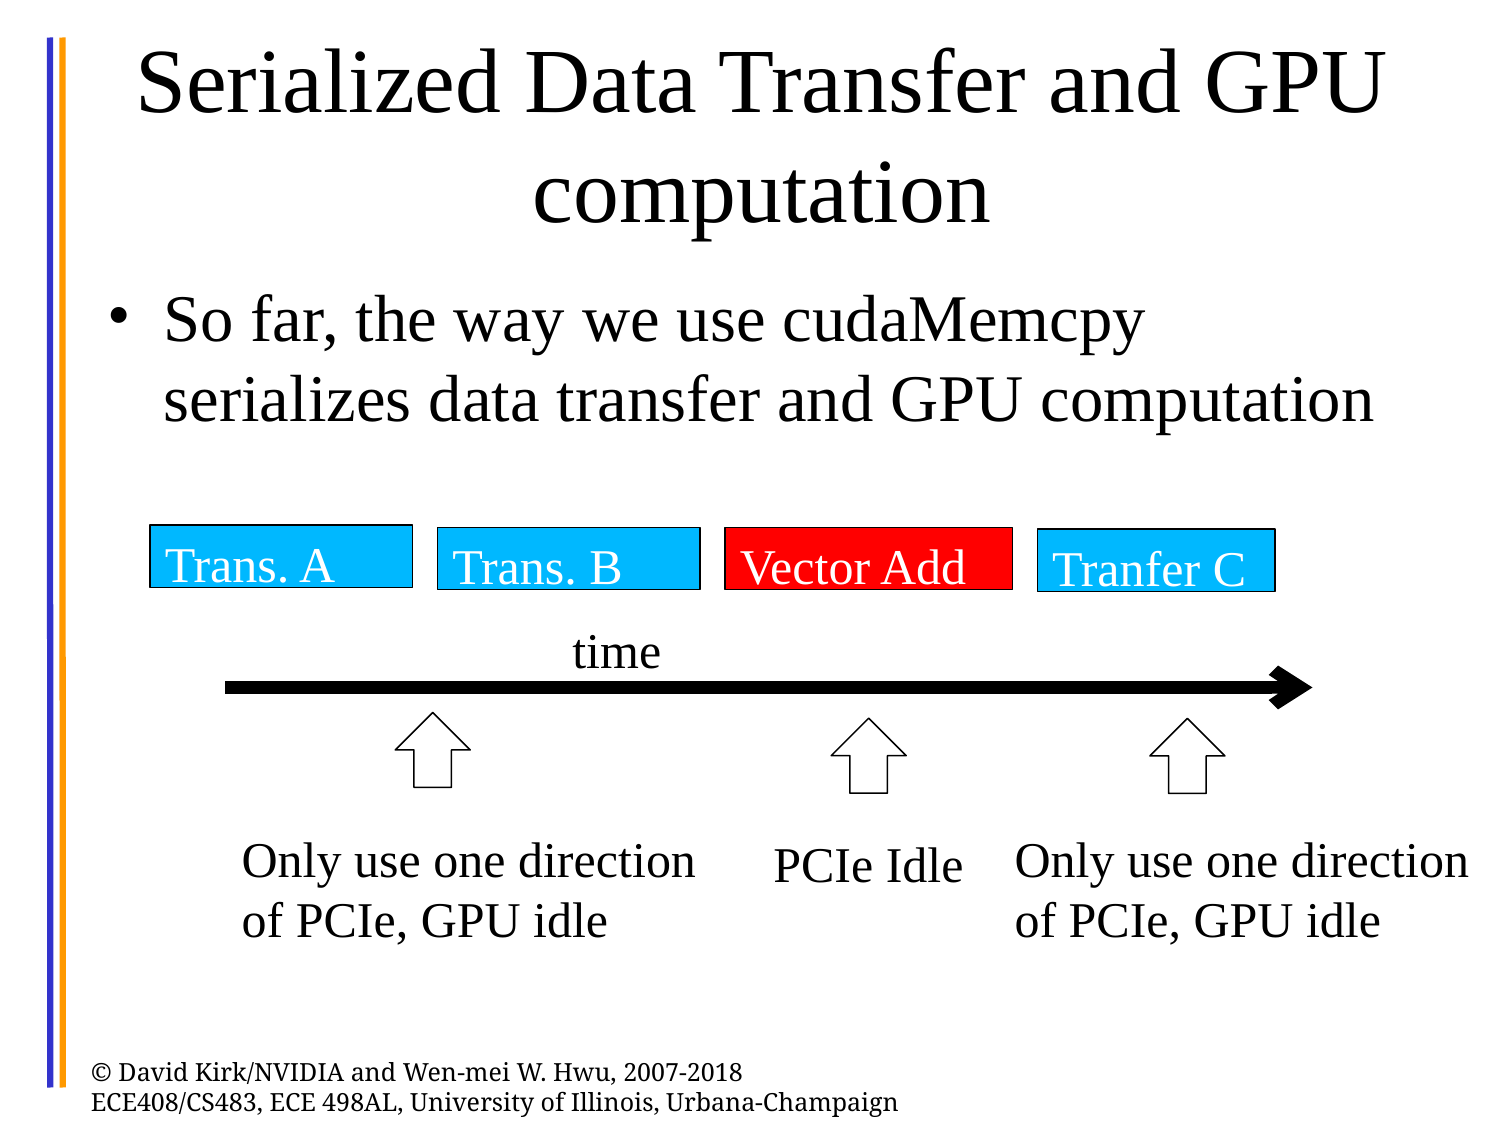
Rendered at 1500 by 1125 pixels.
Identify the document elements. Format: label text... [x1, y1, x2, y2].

text_box [1149, 718, 1225, 794]
text_box Trans. A [150, 524, 413, 588]
text_box PCIe Idle [758, 824, 979, 900]
text_box [395, 712, 471, 788]
text_box Only use one direction of PCIe, GPU idle [226, 819, 724, 955]
text_box time [557, 611, 677, 686]
list So far, the way we use cudaMemcpy serializes data transfer and GPU computation [107, 274, 1408, 1025]
text_box Tranfer C [1037, 529, 1275, 592]
text_box Trans. B [437, 527, 700, 590]
text_box Only use one direction of PCIe, GPU idle [999, 819, 1488, 955]
text_box Vector Add [724, 527, 1013, 590]
title Serialized Data Transfer and GPU computation [112, 37, 1413, 225]
text_box [831, 718, 907, 794]
